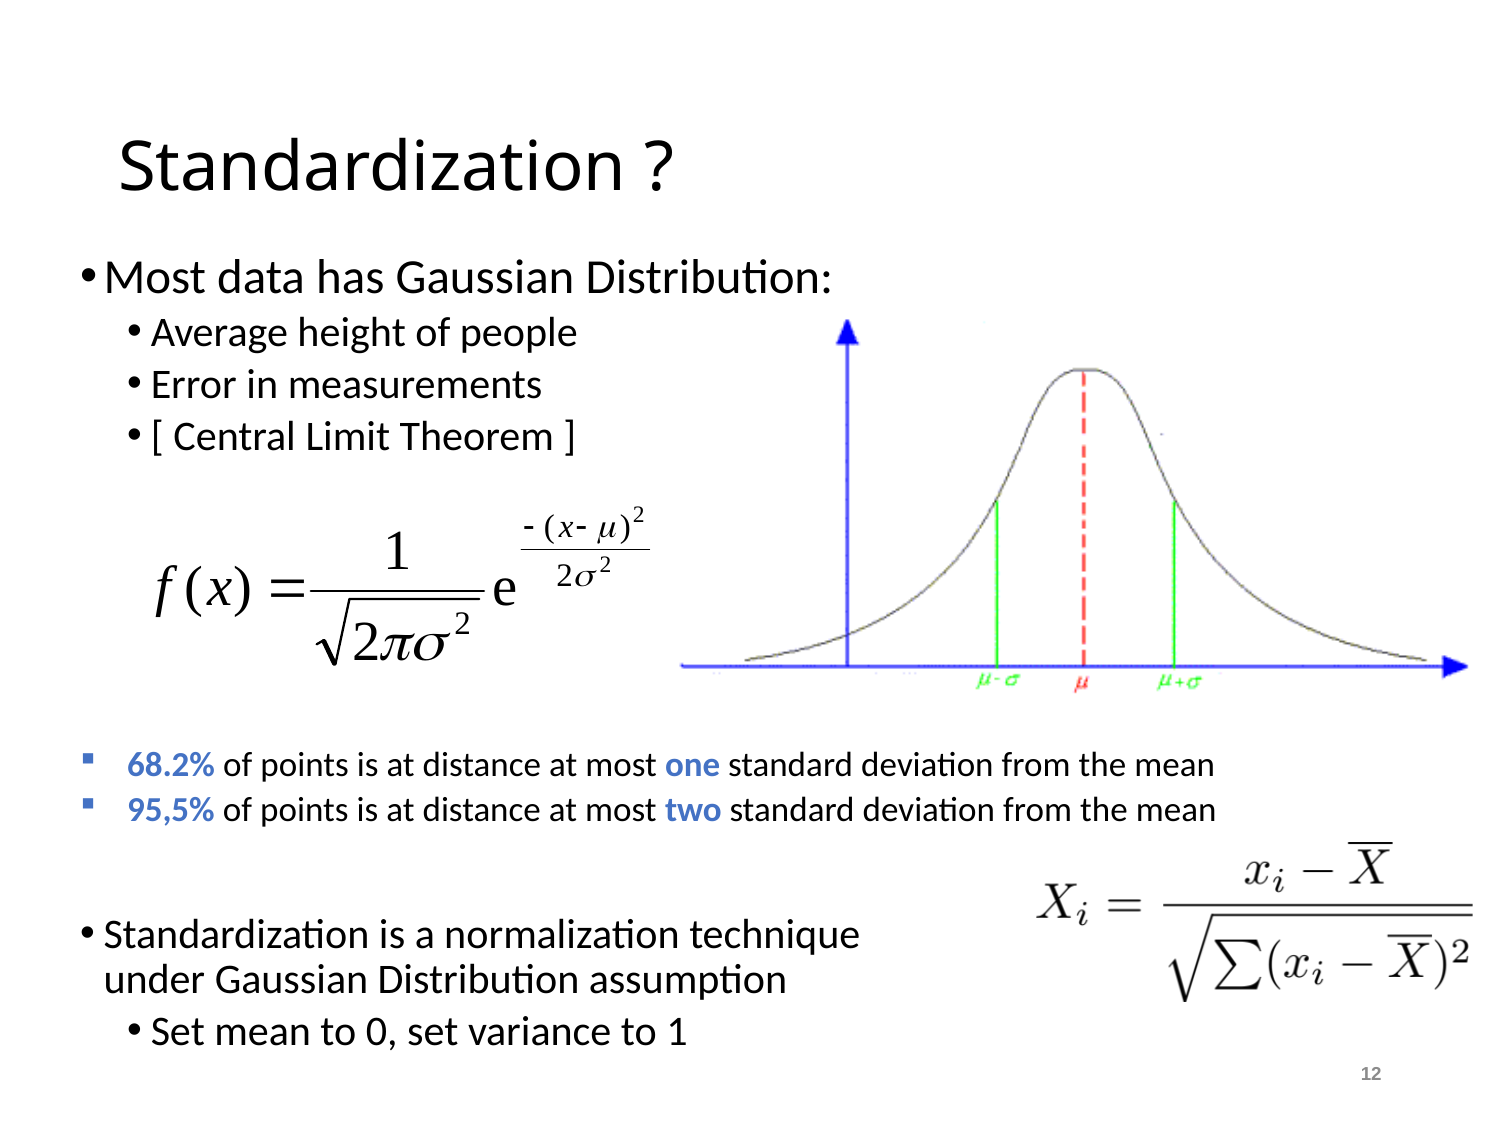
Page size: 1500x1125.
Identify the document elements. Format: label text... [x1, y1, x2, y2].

picture [1035, 842, 1473, 1002]
picture [678, 318, 1472, 697]
list Most data has Gaussian Distribution: Average height of people Error in measurements [ Central Limit Theorem ] 68.2% of points is at distance at most one standard deviation from the mean 95,5% of points is at distance at most two standard deviation from the mean Standardization is a normalization technique under Gaussian Distribution assumption Set mean to 0, set variance to 1 [64, 243, 1500, 1071]
slide_number 12 [1059, 1042, 1397, 1103]
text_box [135, 491, 660, 676]
title Standardization ? [103, 59, 1397, 243]
